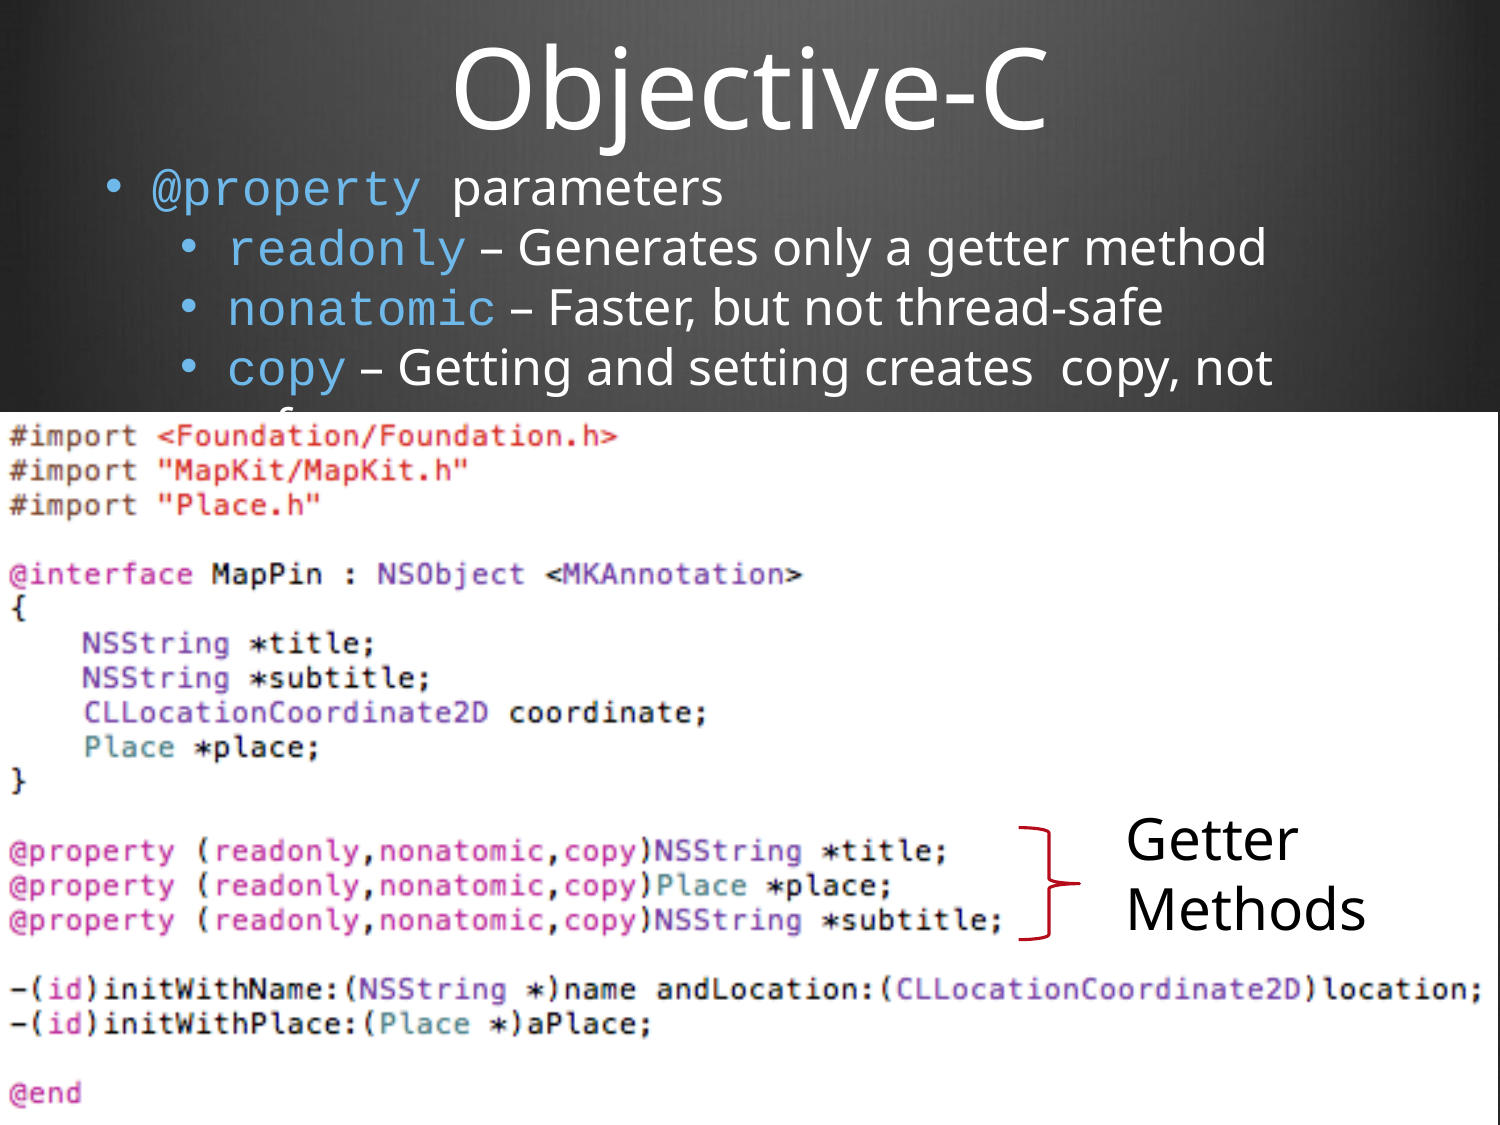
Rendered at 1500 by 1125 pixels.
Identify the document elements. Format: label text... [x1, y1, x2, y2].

title Objective-C [112, 31, 1388, 147]
picture [0, 412, 1498, 1125]
text_box @property parameters readonly – Generates only a getter method nonatomic – Faster, but not thread-safe copy – Getting and setting creates copy, not reference [90, 147, 1425, 405]
